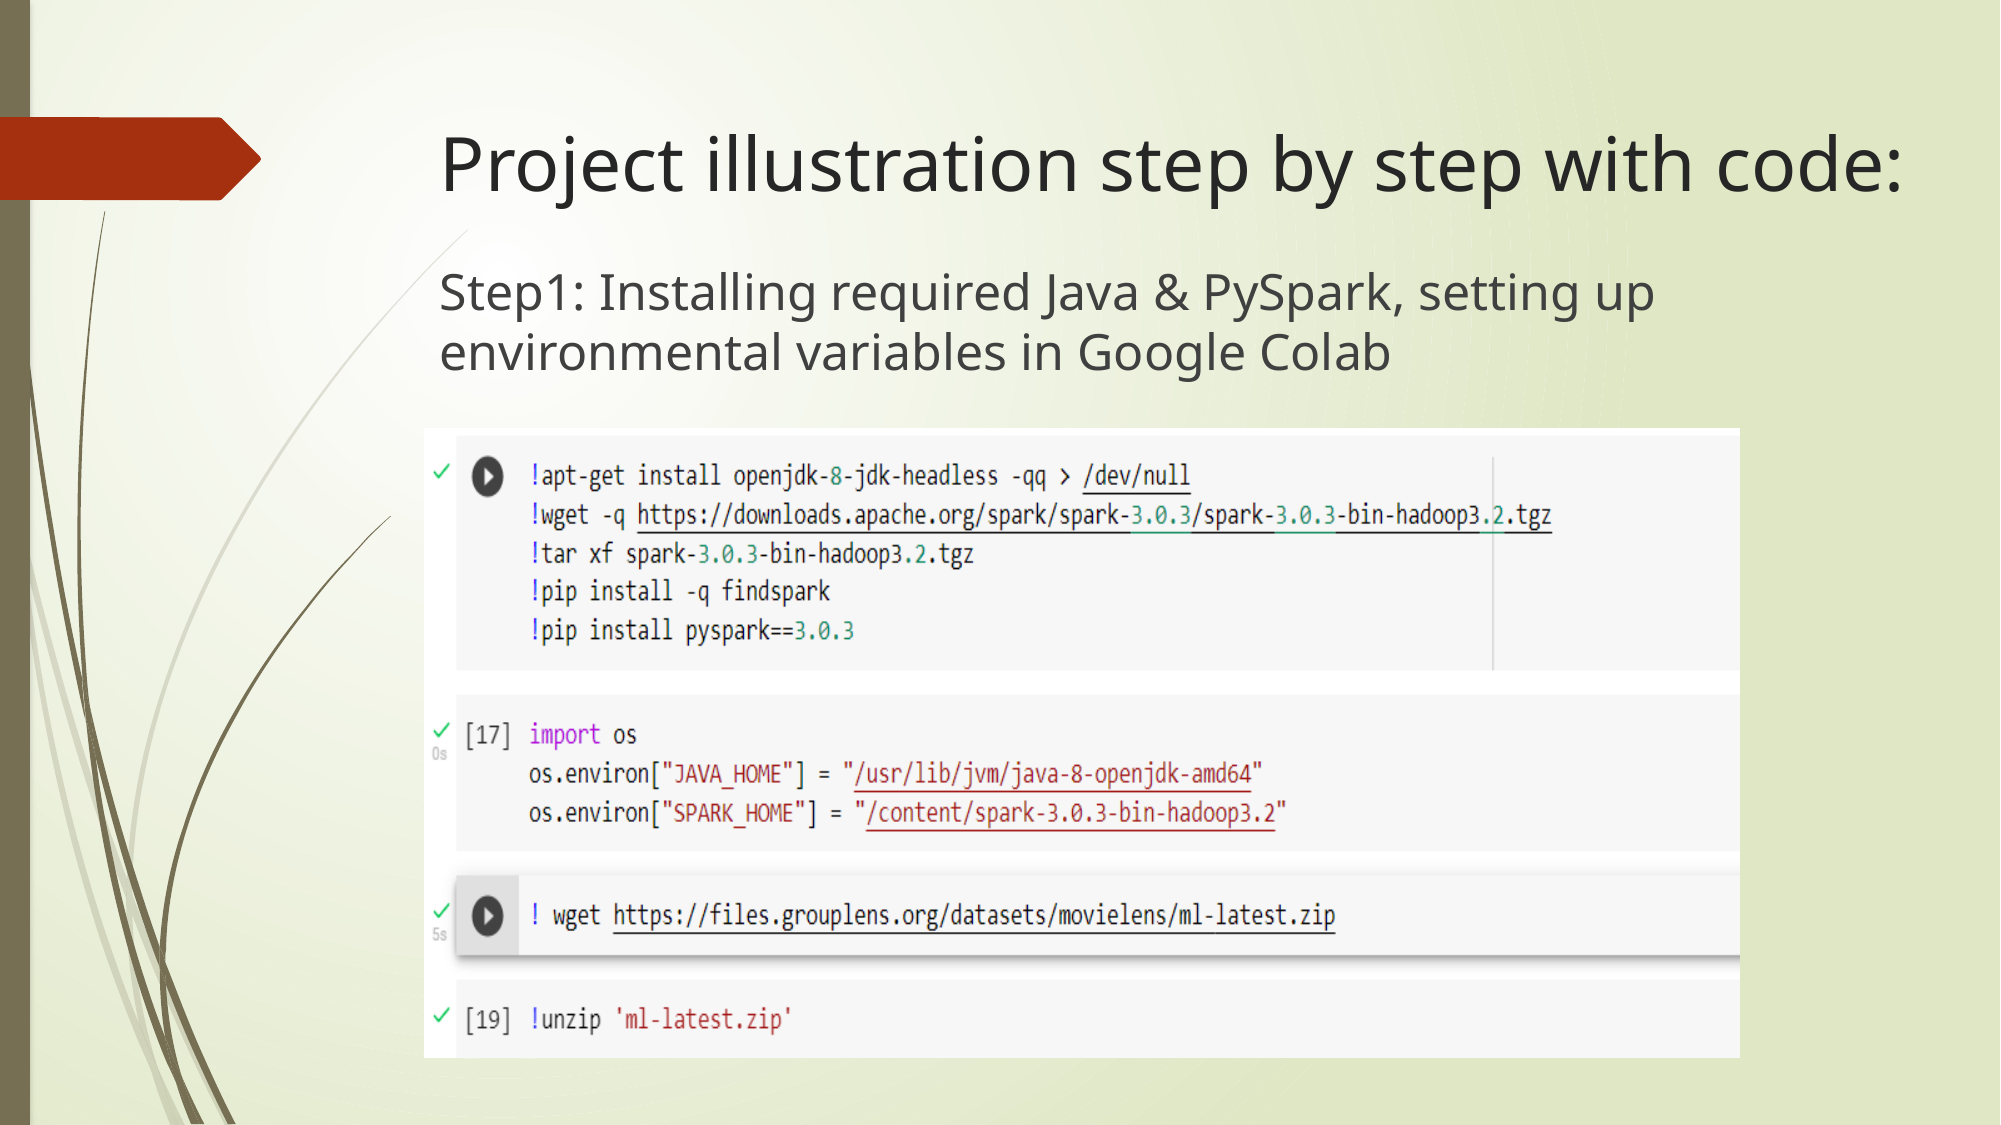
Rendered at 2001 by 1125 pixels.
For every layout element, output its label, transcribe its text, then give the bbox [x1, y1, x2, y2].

list Step1: Installing required Java & PySpark, setting up environmental variables in Google Colab [424, 252, 1888, 1016]
title Project illustration step by step with code: [424, 109, 1984, 320]
picture [424, 428, 1741, 1059]
